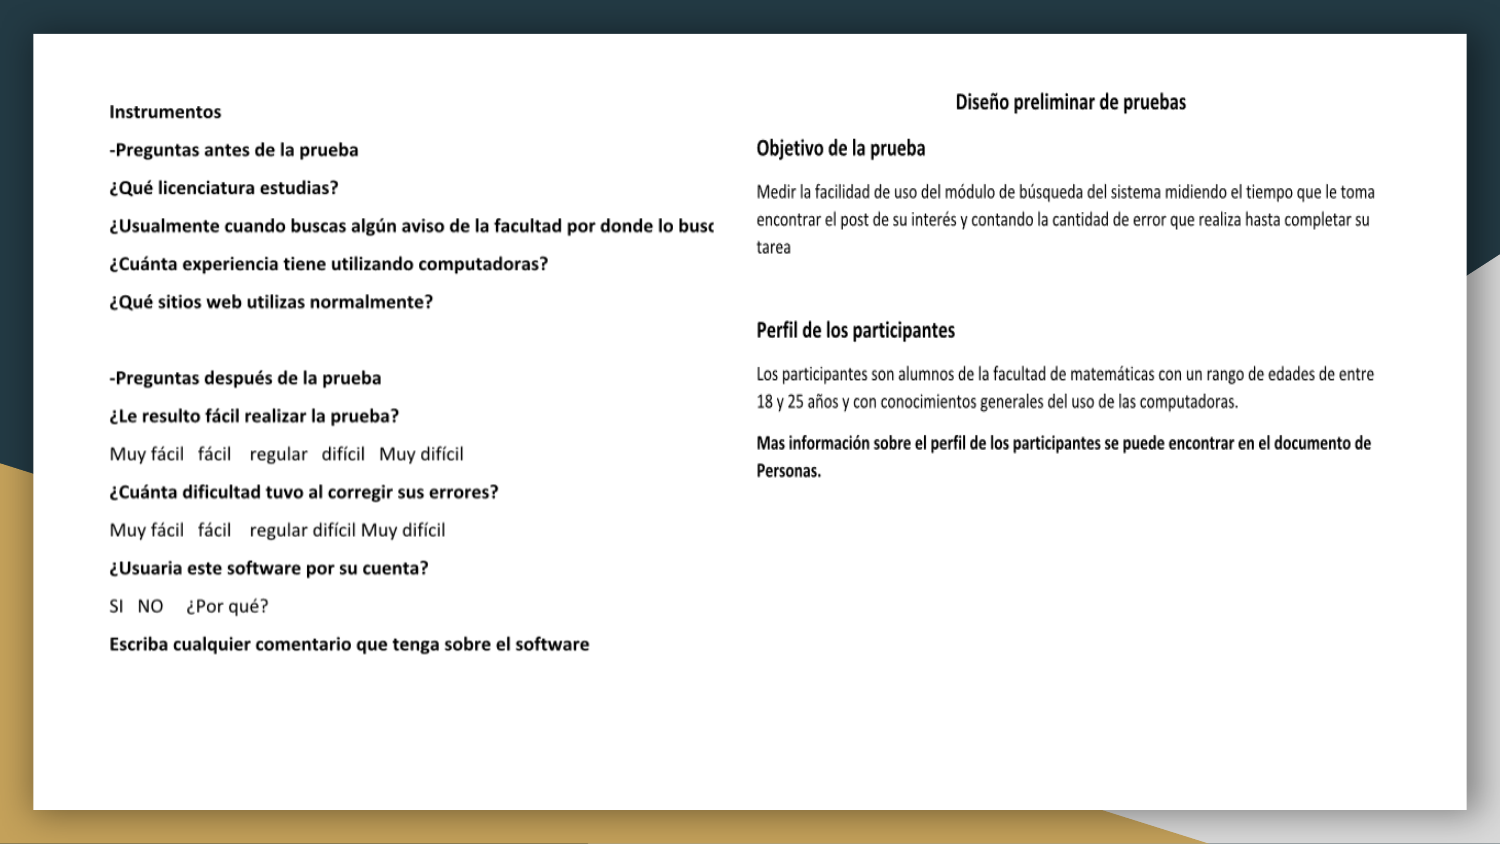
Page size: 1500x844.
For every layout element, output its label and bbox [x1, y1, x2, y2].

picture [74, 60, 1442, 681]
